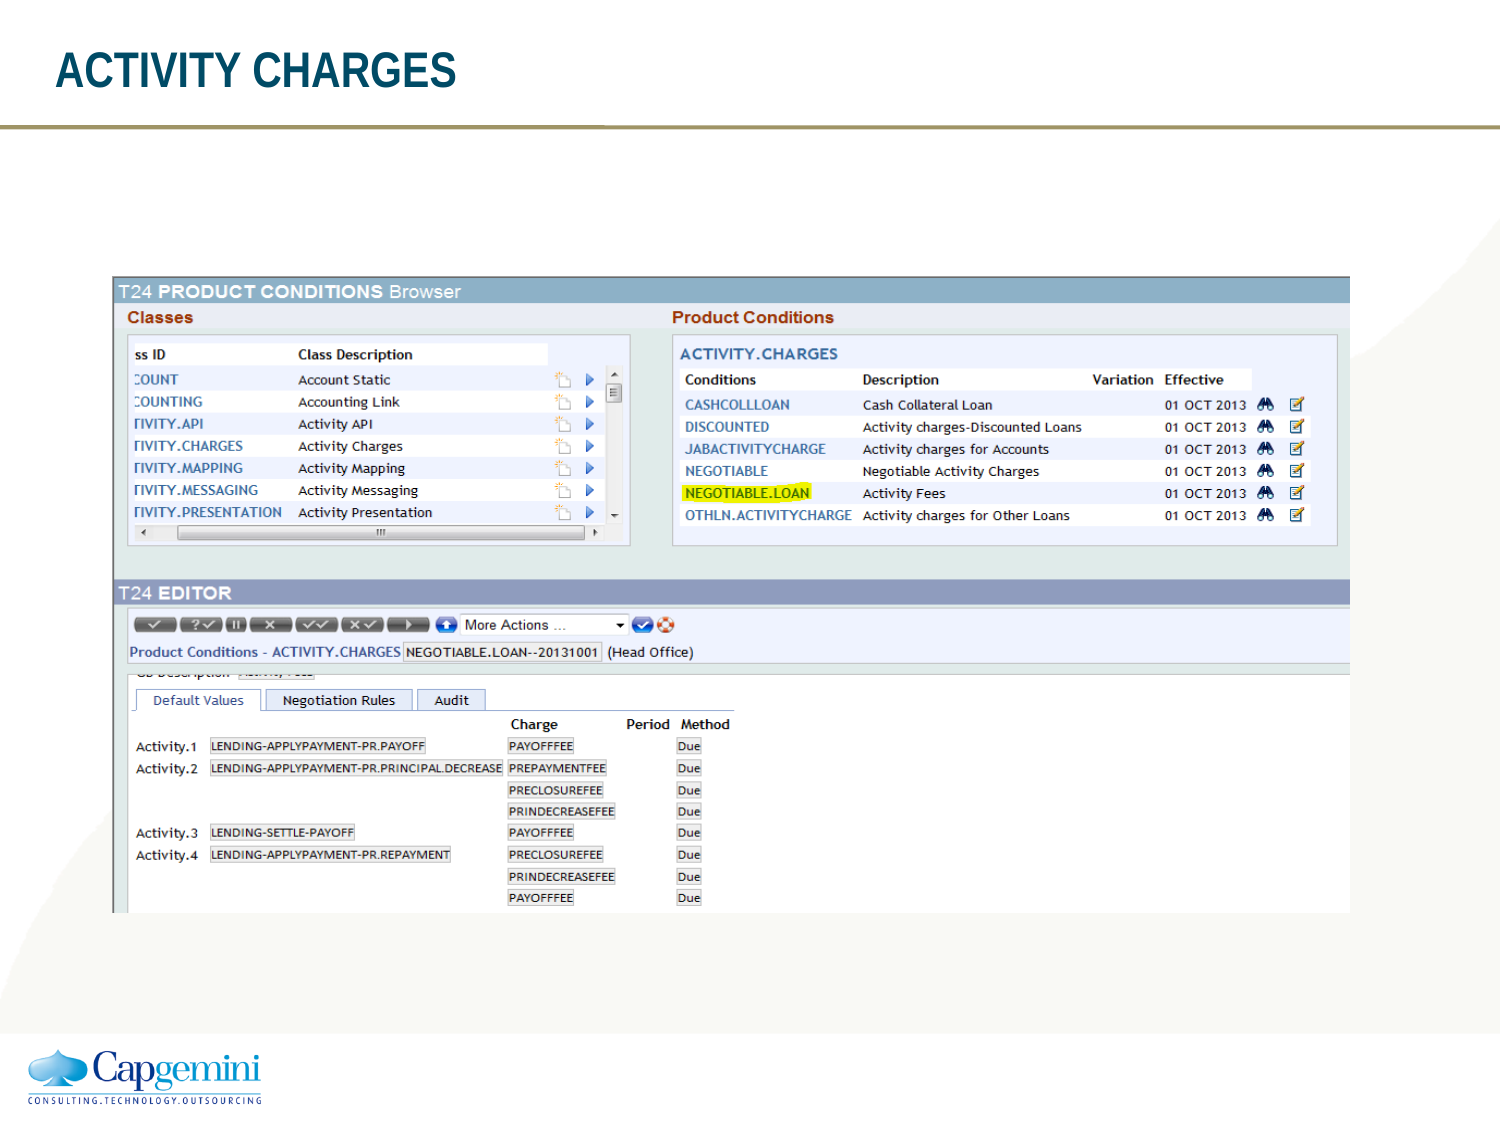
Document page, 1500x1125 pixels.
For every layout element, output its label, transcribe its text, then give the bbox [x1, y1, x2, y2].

title ACTIVITY CHARGES [39, 22, 1470, 113]
picture [0, 130, 1500, 1125]
picture [0, 0, 1500, 125]
